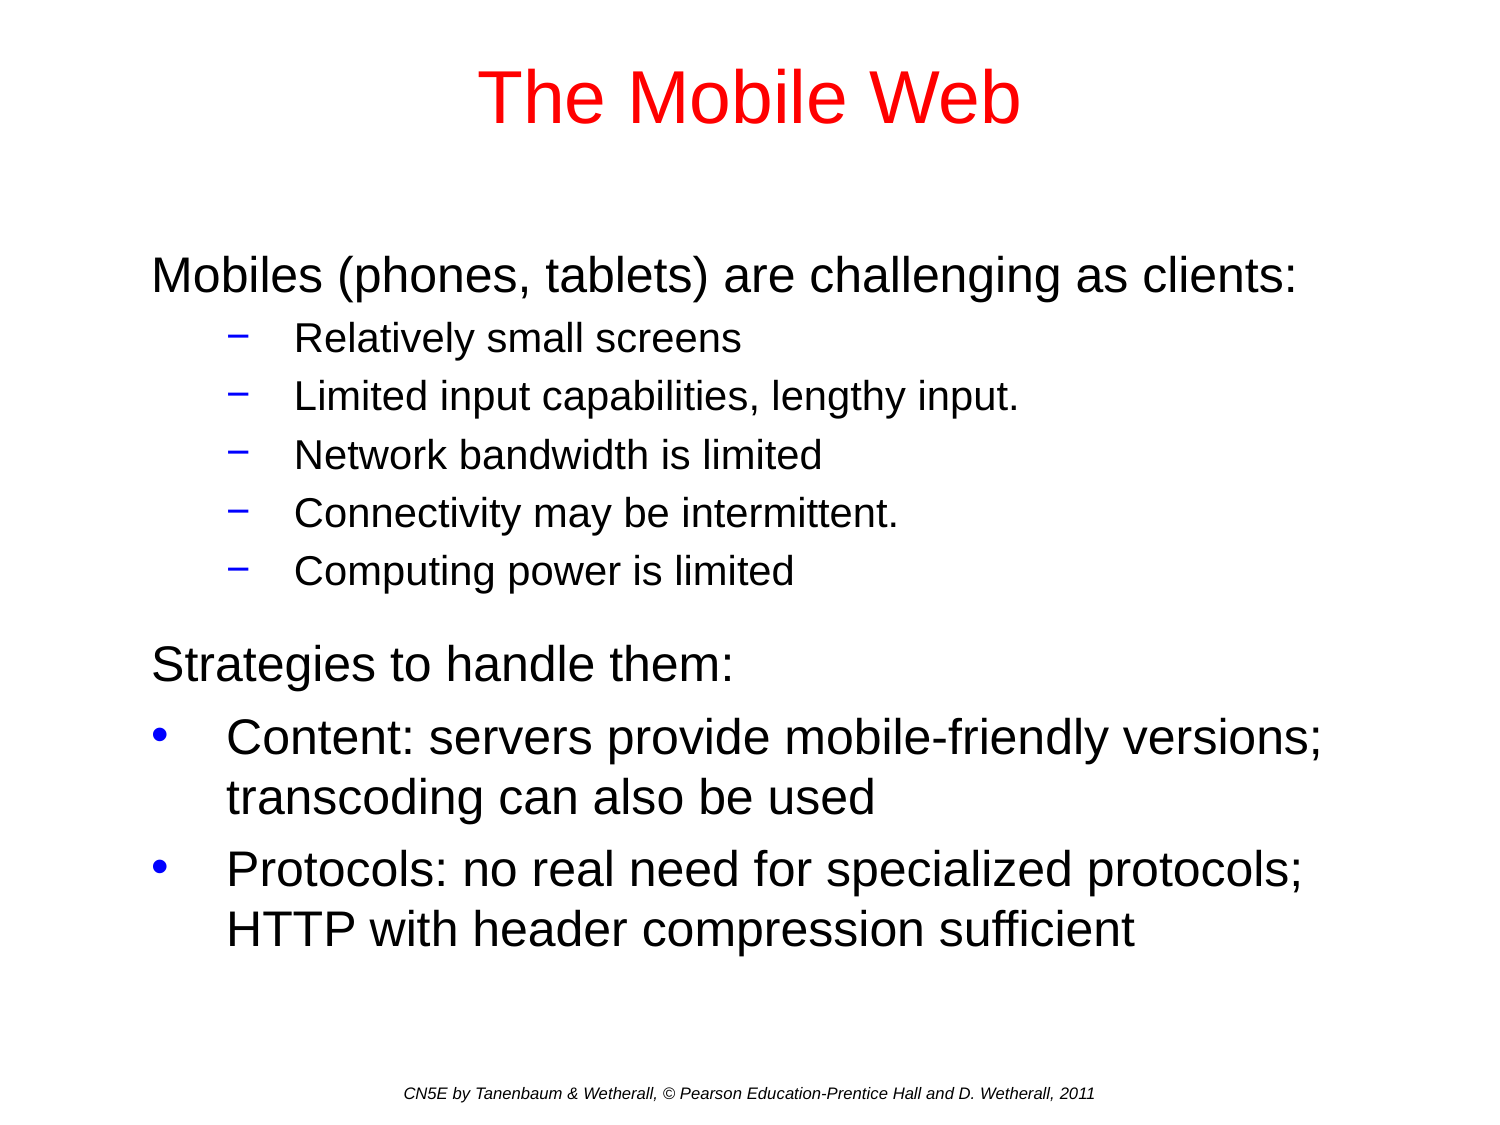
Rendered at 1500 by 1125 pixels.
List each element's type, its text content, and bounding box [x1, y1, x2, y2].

footer CN5E by Tanenbaum & Wetherall, © Pearson Education-Prentice Hall and D. Wetherall, 2011 [0, 1074, 1500, 1125]
title The Mobile Web [0, 0, 1500, 188]
list Mobiles (phones, tablets) are challenging as clients: Relatively small screens Limited input capabilities, lengthy input. Network bandwidth is limited Connectivity may be intermittent. Computing power is limited Strategies to handle them: Content: servers provide mobile-friendly versions; transcoding can also be used Protocols: no real need for specialized protocols; HTTP with header compression sufficient [135, 234, 1415, 990]
